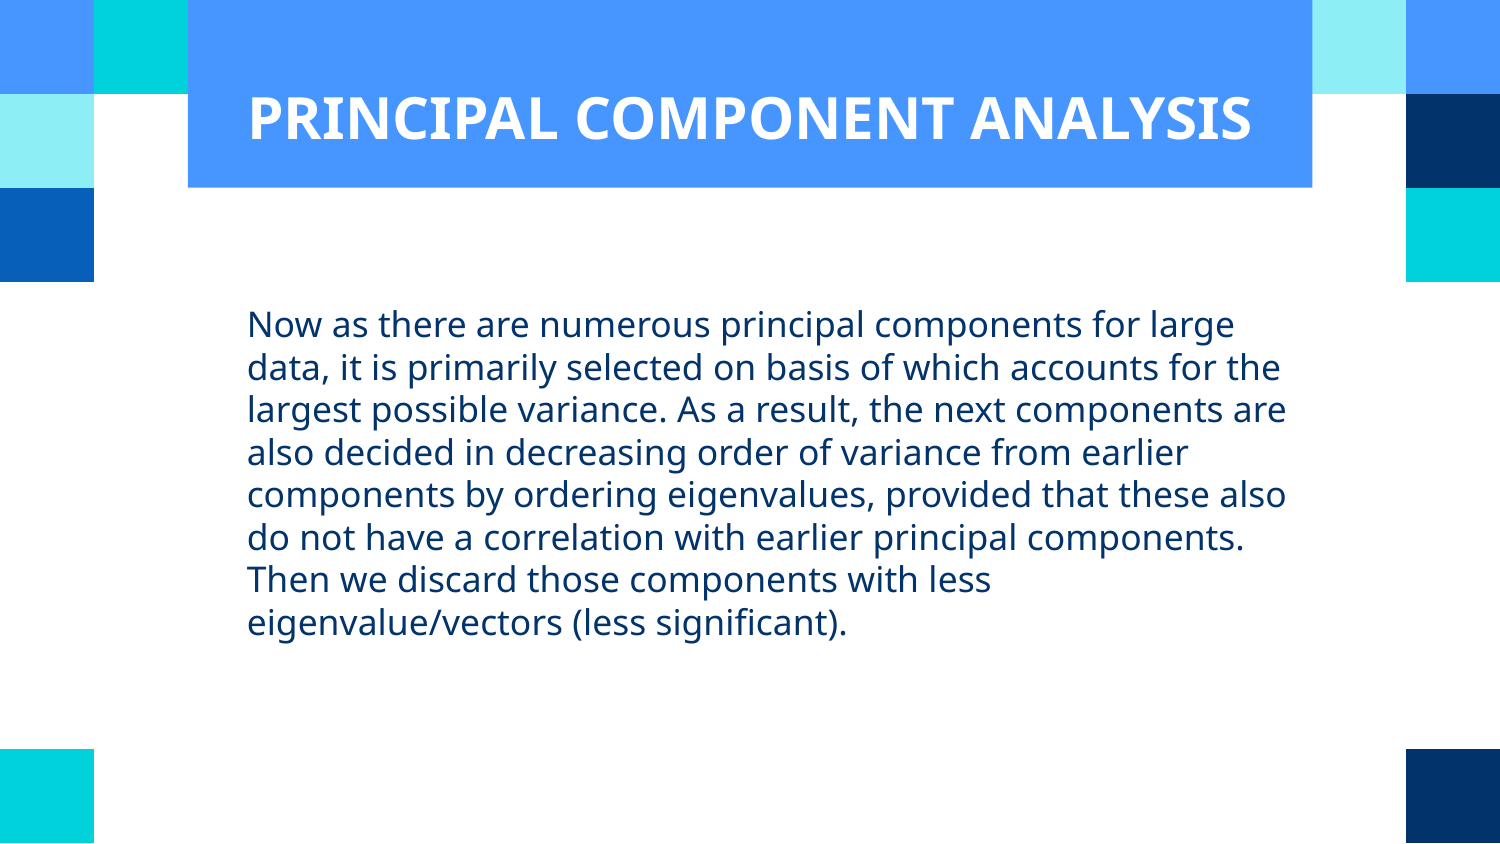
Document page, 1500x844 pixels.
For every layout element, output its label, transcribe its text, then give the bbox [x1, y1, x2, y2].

title PRINCIPAL COMPONENT ANALYSIS [187, 0, 1313, 188]
text_box Now as there are numerous principal components for large data, it is primarily selected on basis of which accounts for the largest possible variance. As a result, the next components are also decided in decreasing order of variance from earlier components by ordering eigenvalues, provided that these also do not have a correlation with earlier principal components. Then we discard those components with less eigenvalue/vectors (less significant). [187, 244, 1356, 701]
